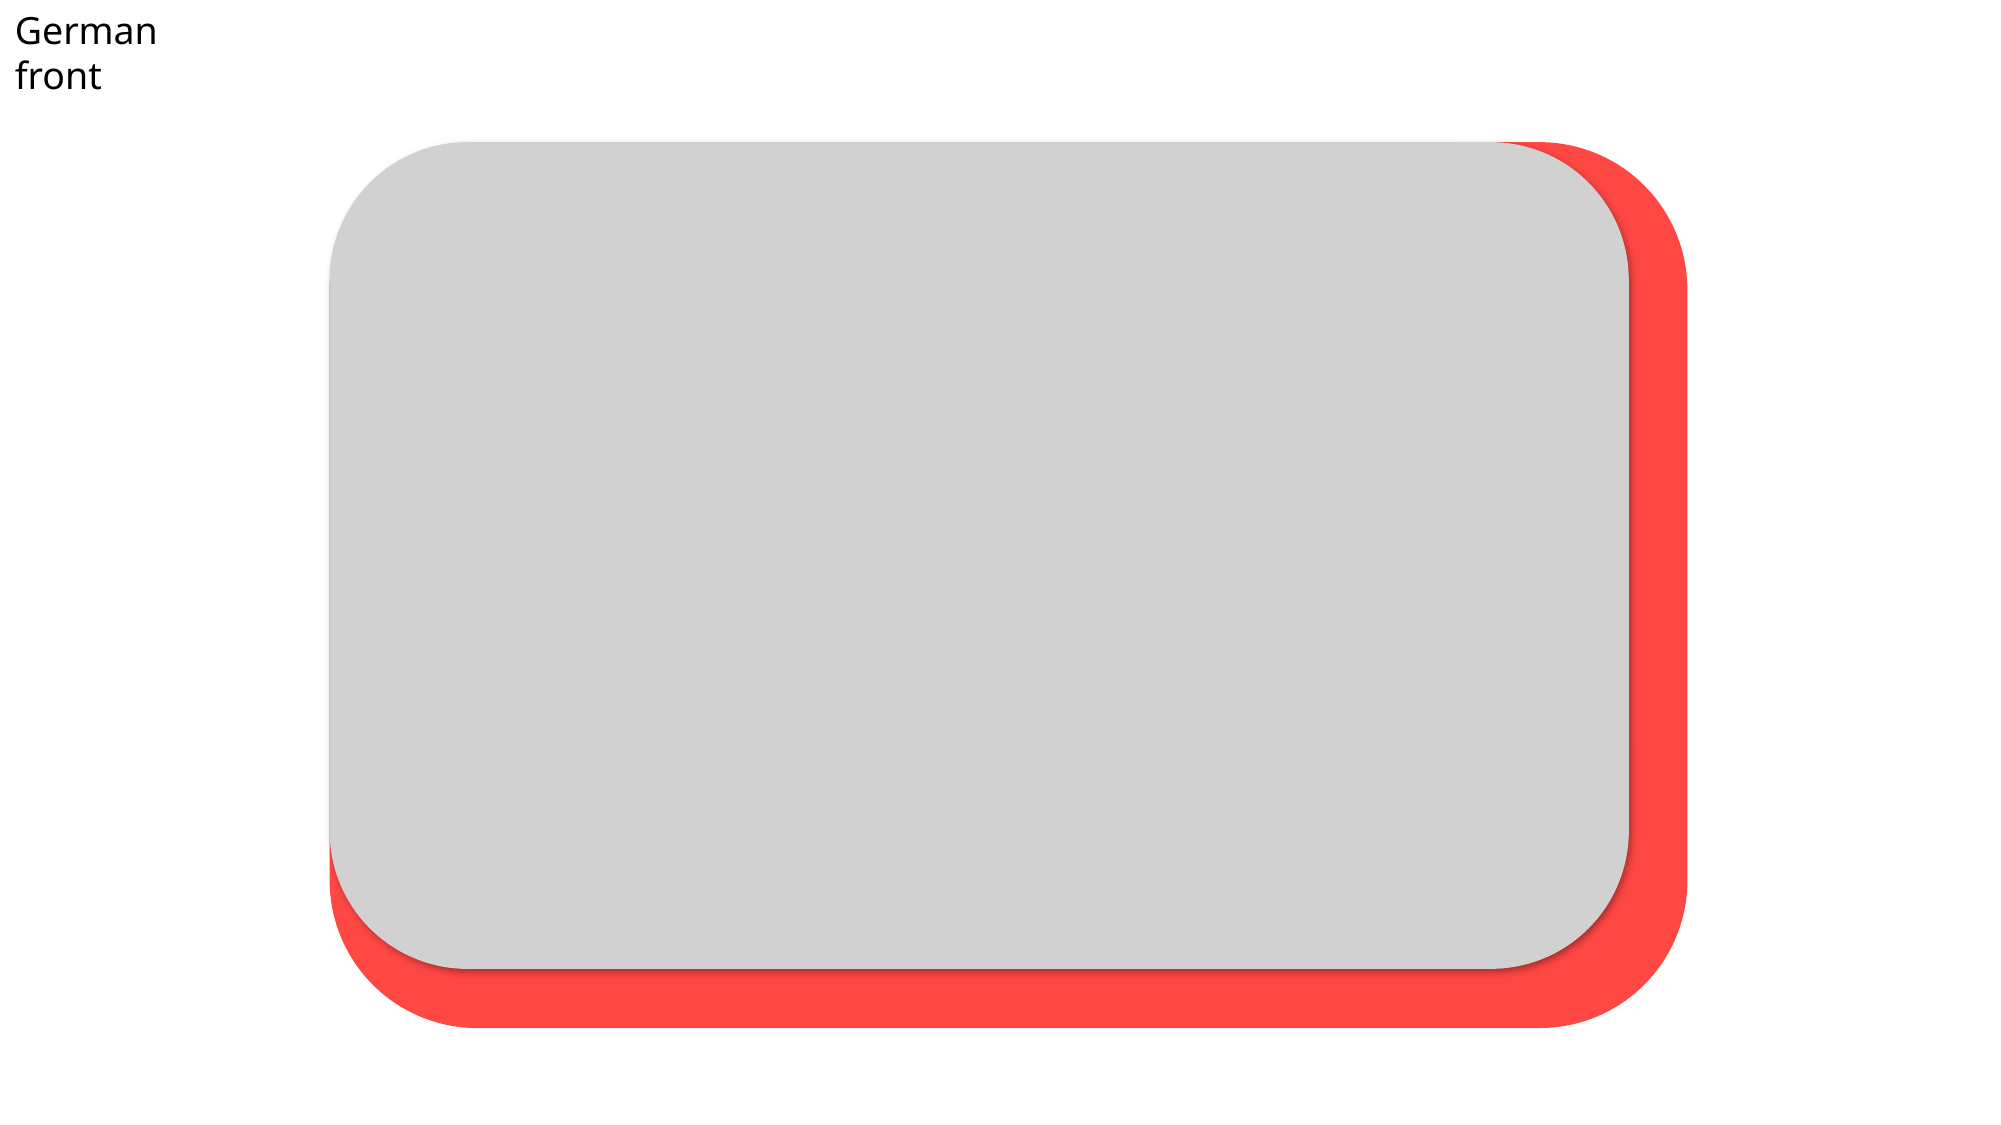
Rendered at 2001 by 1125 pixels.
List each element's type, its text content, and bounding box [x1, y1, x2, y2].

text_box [329, 141, 1688, 1029]
text_box German front [0, 0, 247, 105]
